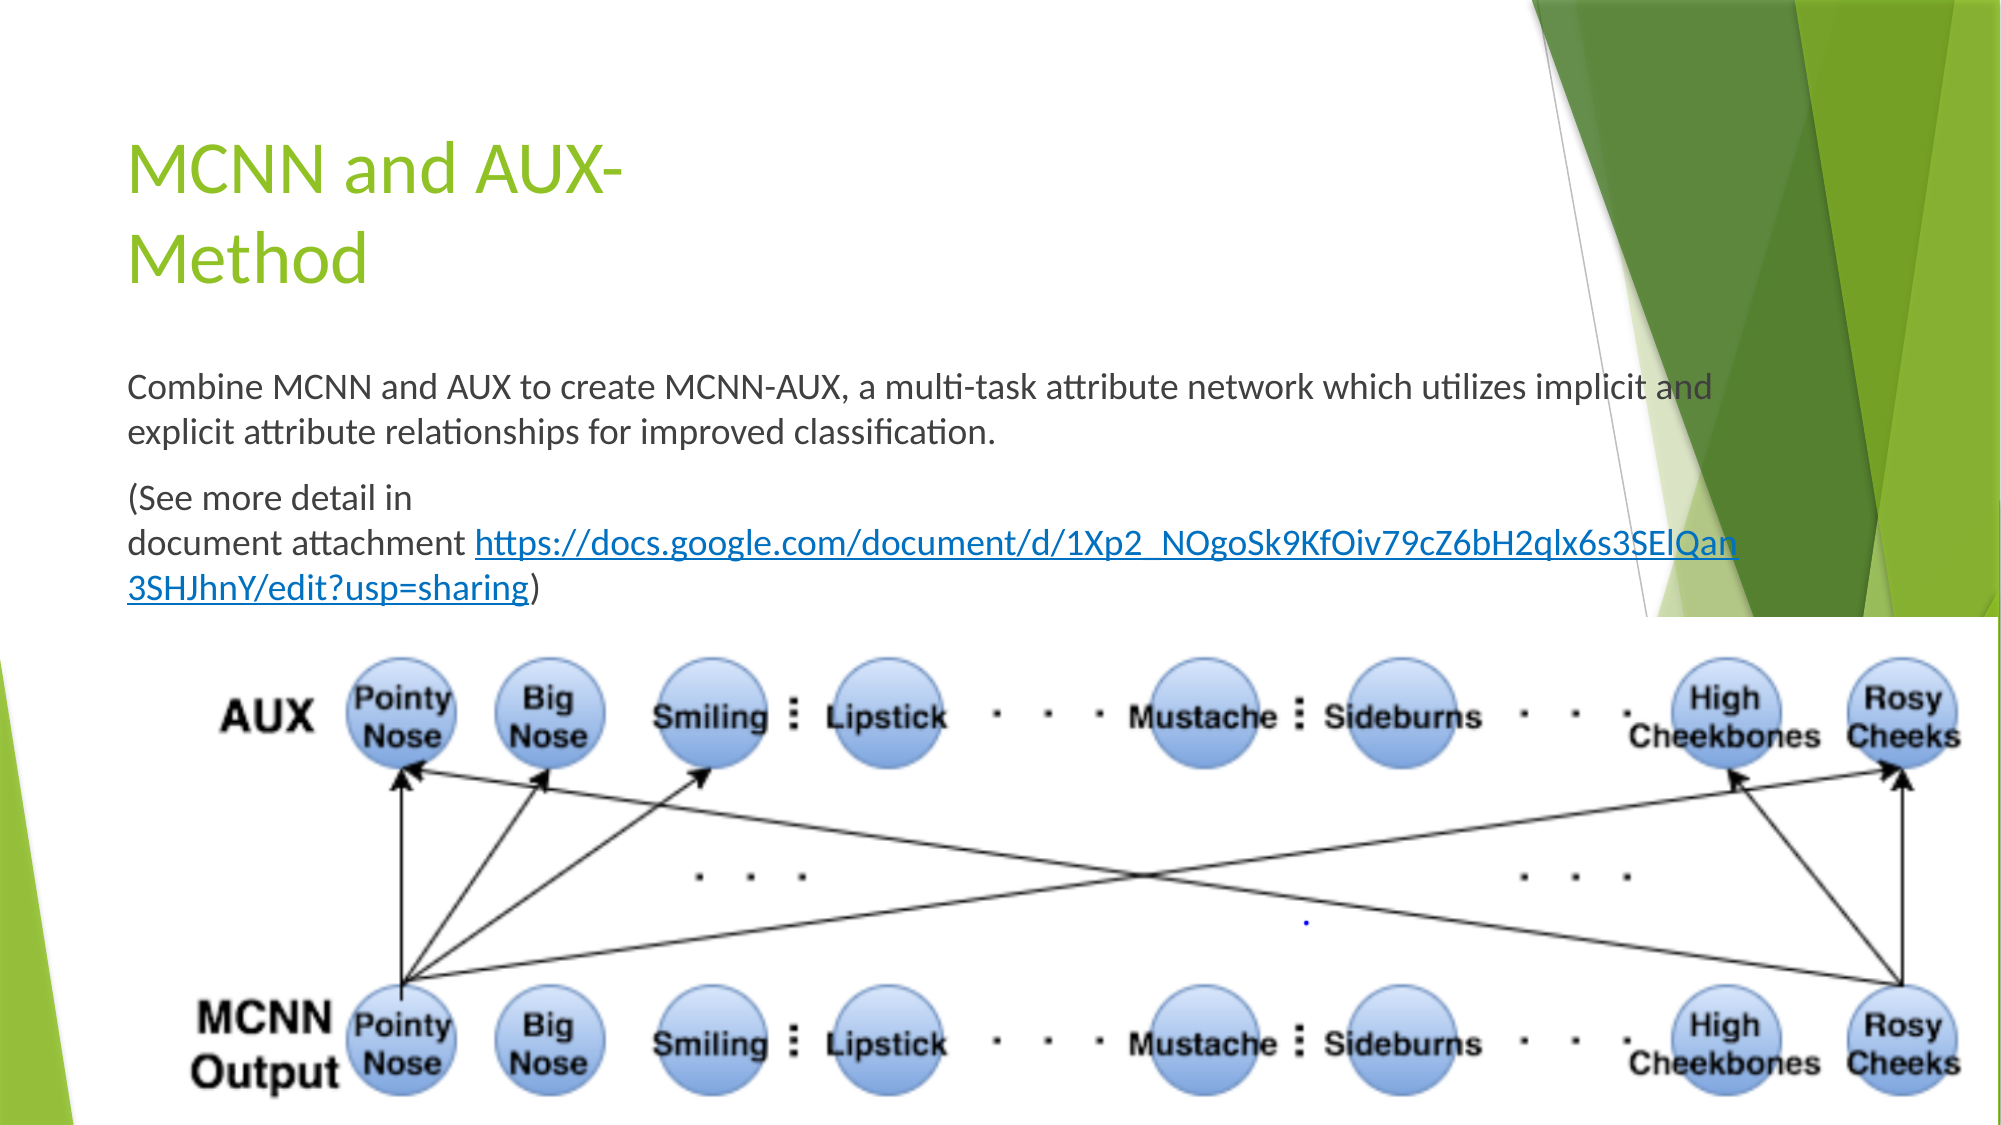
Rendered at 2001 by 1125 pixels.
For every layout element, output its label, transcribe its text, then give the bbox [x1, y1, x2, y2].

picture [151, 616, 1999, 1125]
list Combine MCNN and AUX to create MCNN-AUX, a multi-task attribute network which utilizes implicit and explicit attribute relationships for improved classification. (See more detail in document attachment https://docs.google.com/document/d/1Xp2_NOgoSk9KfOiv79cZ6bH2qlx6s3SElQan3SHJhnY/edit?usp=sharing) [112, 354, 1770, 939]
title MCNN and AUX- Method [111, 99, 723, 317]
